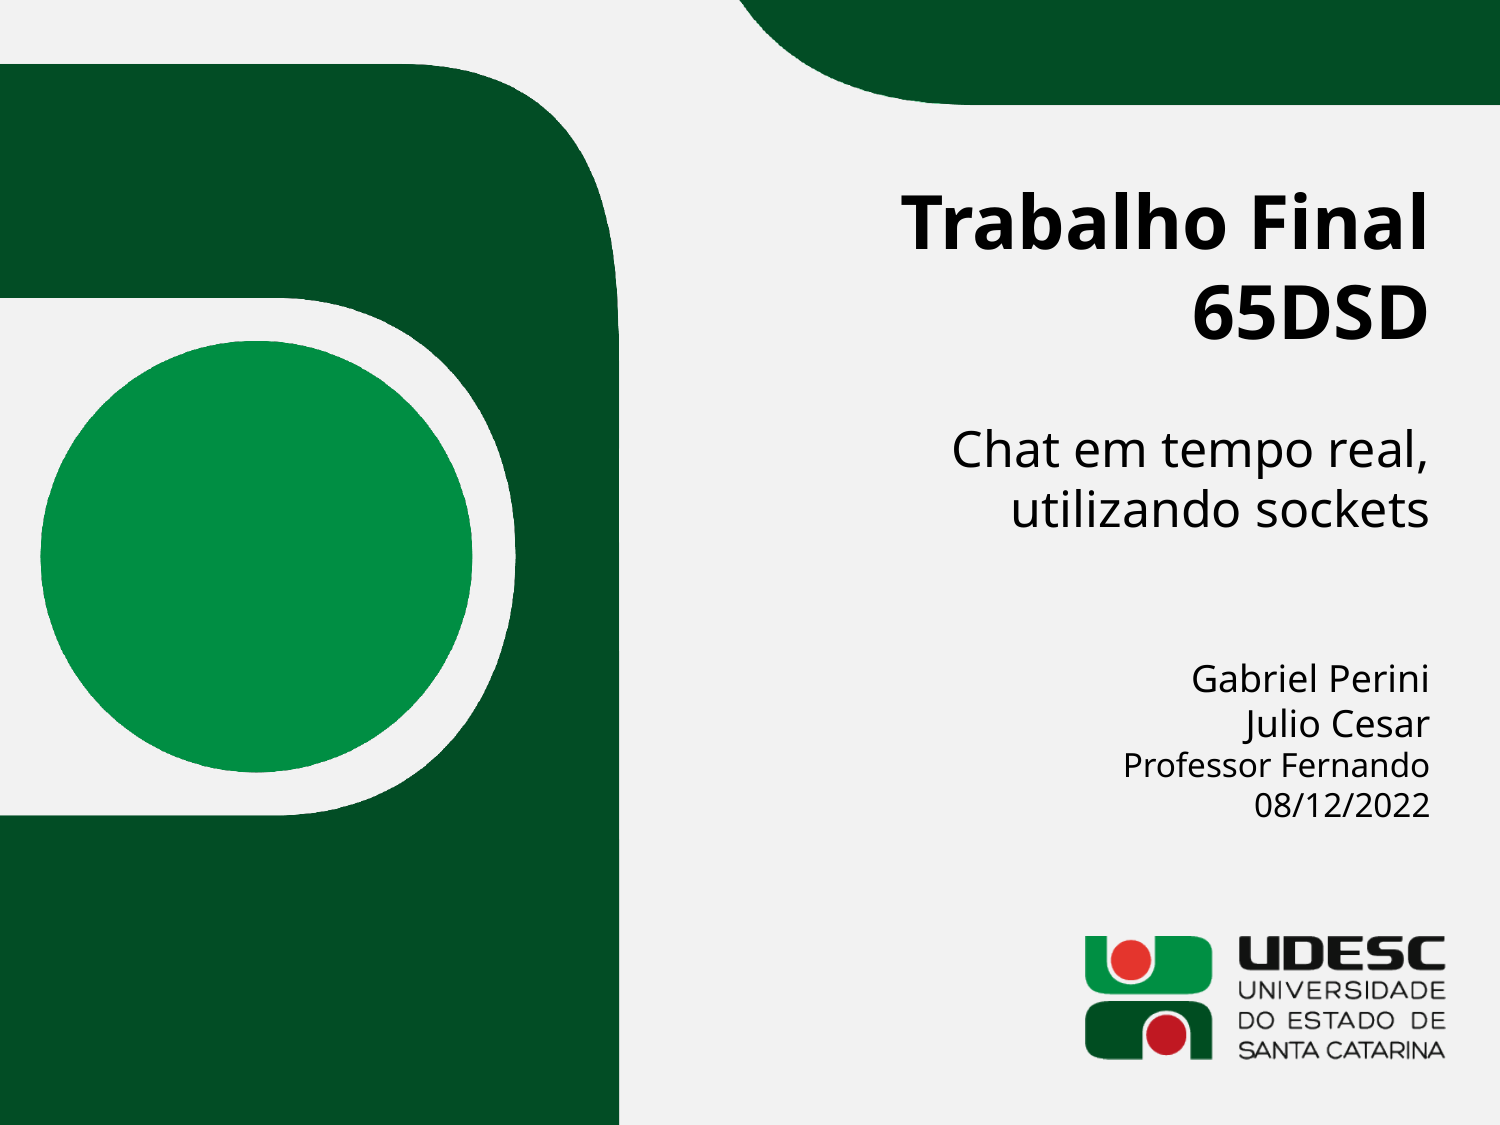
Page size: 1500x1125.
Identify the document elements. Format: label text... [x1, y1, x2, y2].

text_box Trabalho Final 65DSD [690, 167, 1446, 363]
picture [0, 0, 1500, 1125]
text_box Chat em tempo real, utilizando sockets [747, 410, 1446, 545]
picture [1085, 936, 1446, 1060]
text_box Gabriel Perini Julio Cesar Professor Fernando 08/12/2022 [779, 647, 1446, 832]
